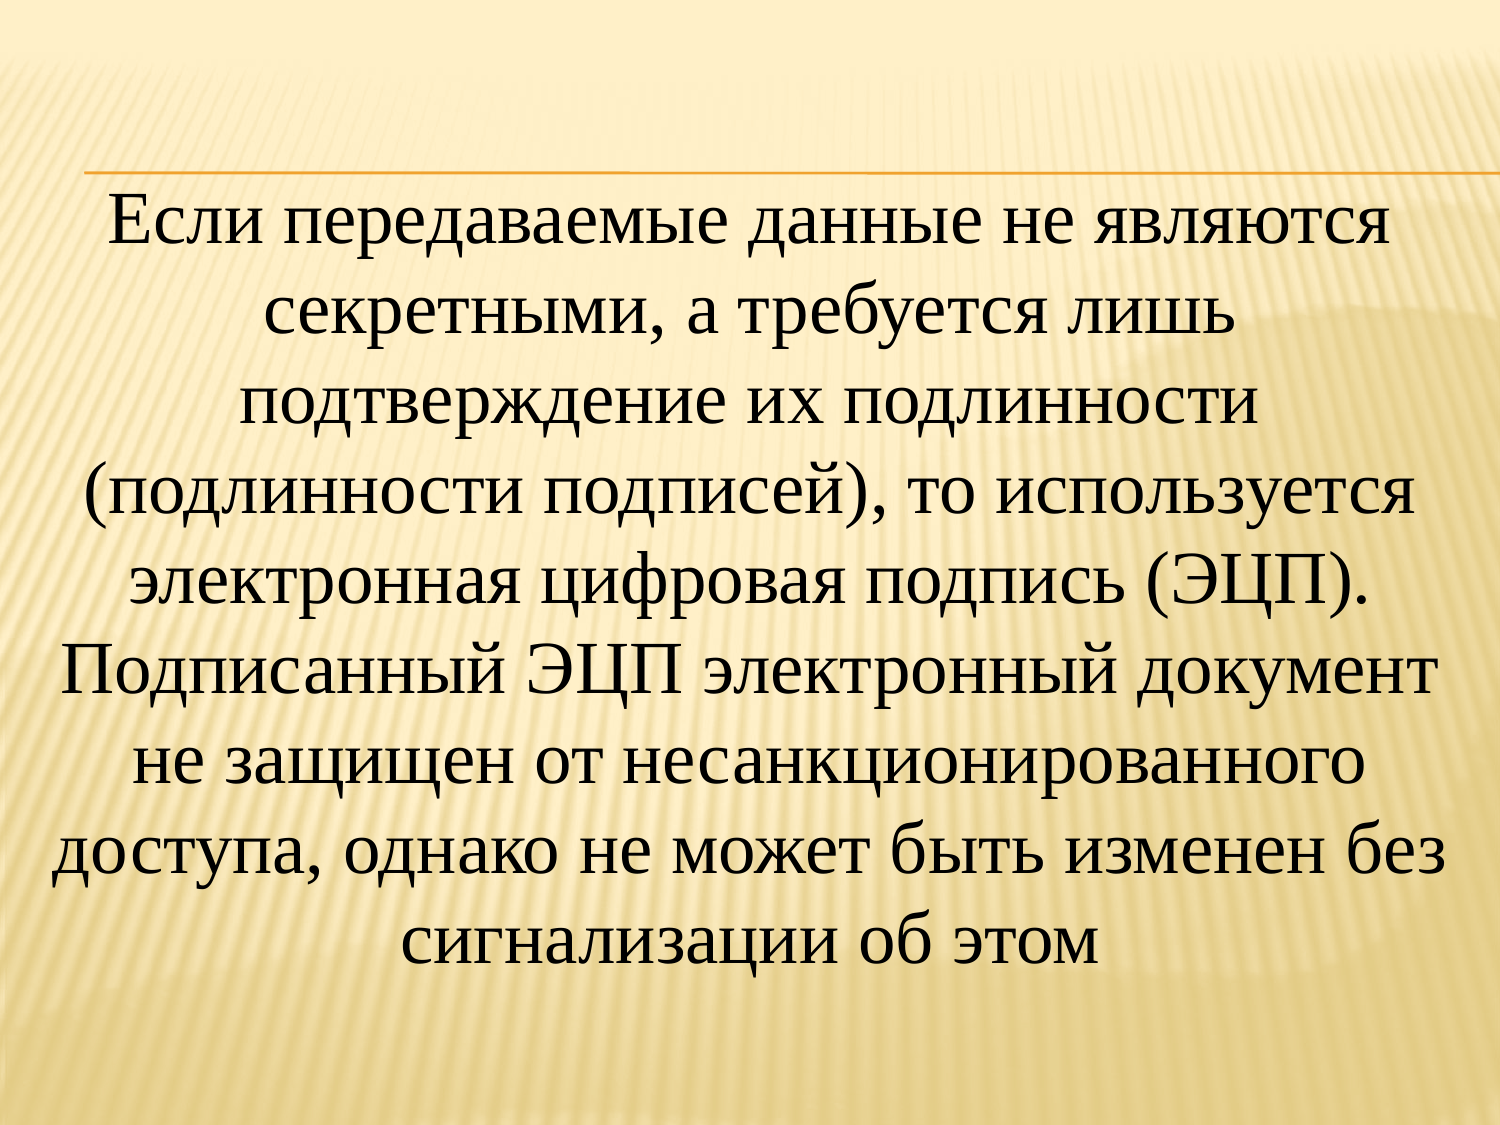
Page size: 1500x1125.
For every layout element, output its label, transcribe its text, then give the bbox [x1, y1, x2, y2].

list Если передаваемые данные не являются секретными, а требуется лишь подтверждение их подлинности (подлинности подписей), то используется электронная цифровая подпись (ЭЦП). Подписанный ЭЦП электронный документ не защищен от несанкционированного доступа, однако не может быть изменен без сигнализации об этом [0, 160, 1500, 1078]
